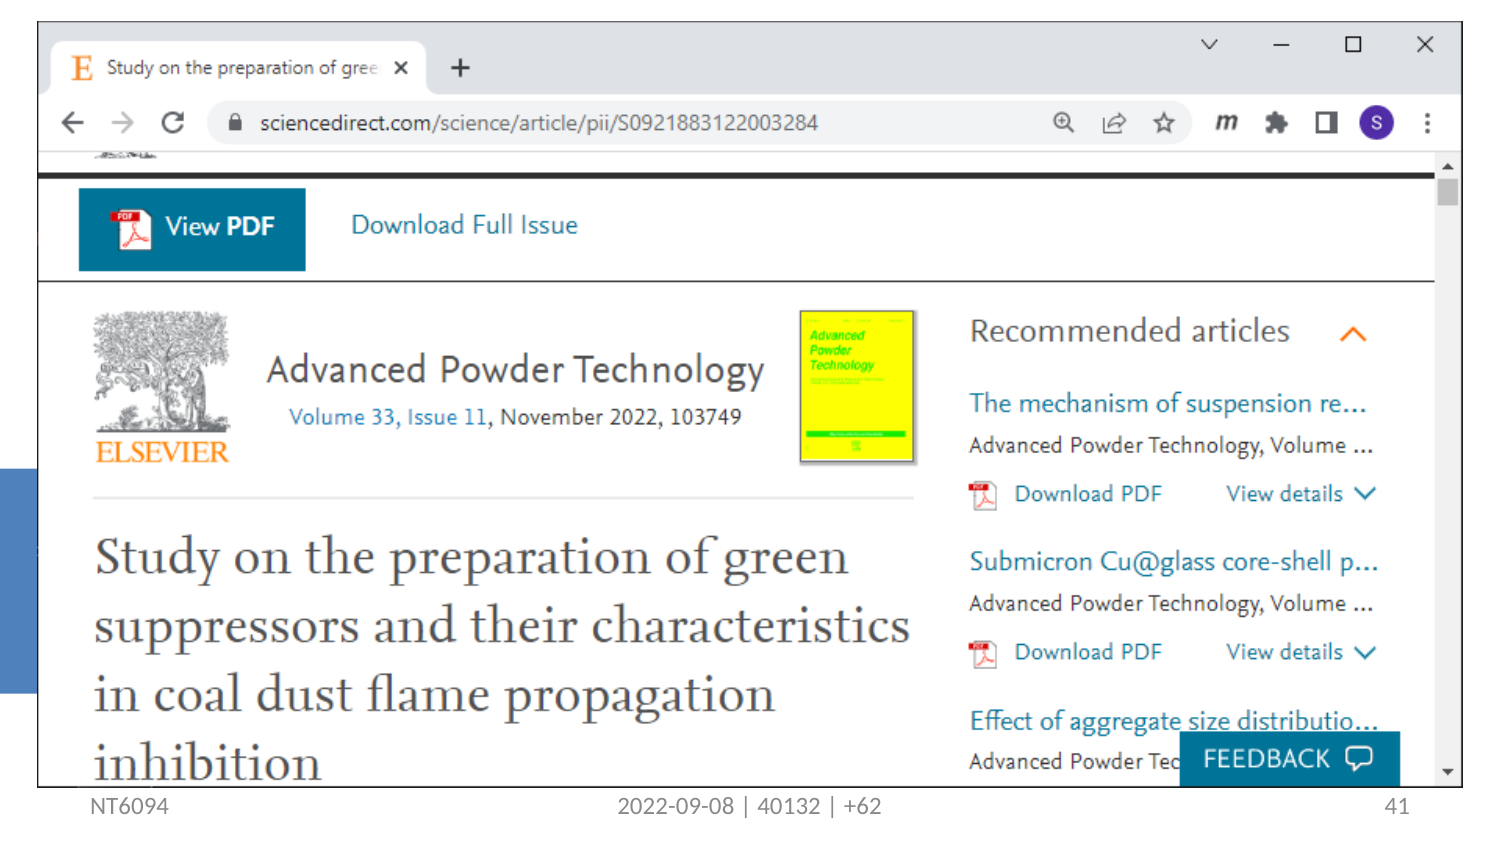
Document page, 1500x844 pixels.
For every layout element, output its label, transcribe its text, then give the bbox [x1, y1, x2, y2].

picture [37, 21, 1463, 788]
footer 2022-09-08 | 40132 | +62 [512, 797, 988, 827]
slide_number 41 [1074, 797, 1425, 827]
slide_number NT6094 [75, 797, 463, 827]
